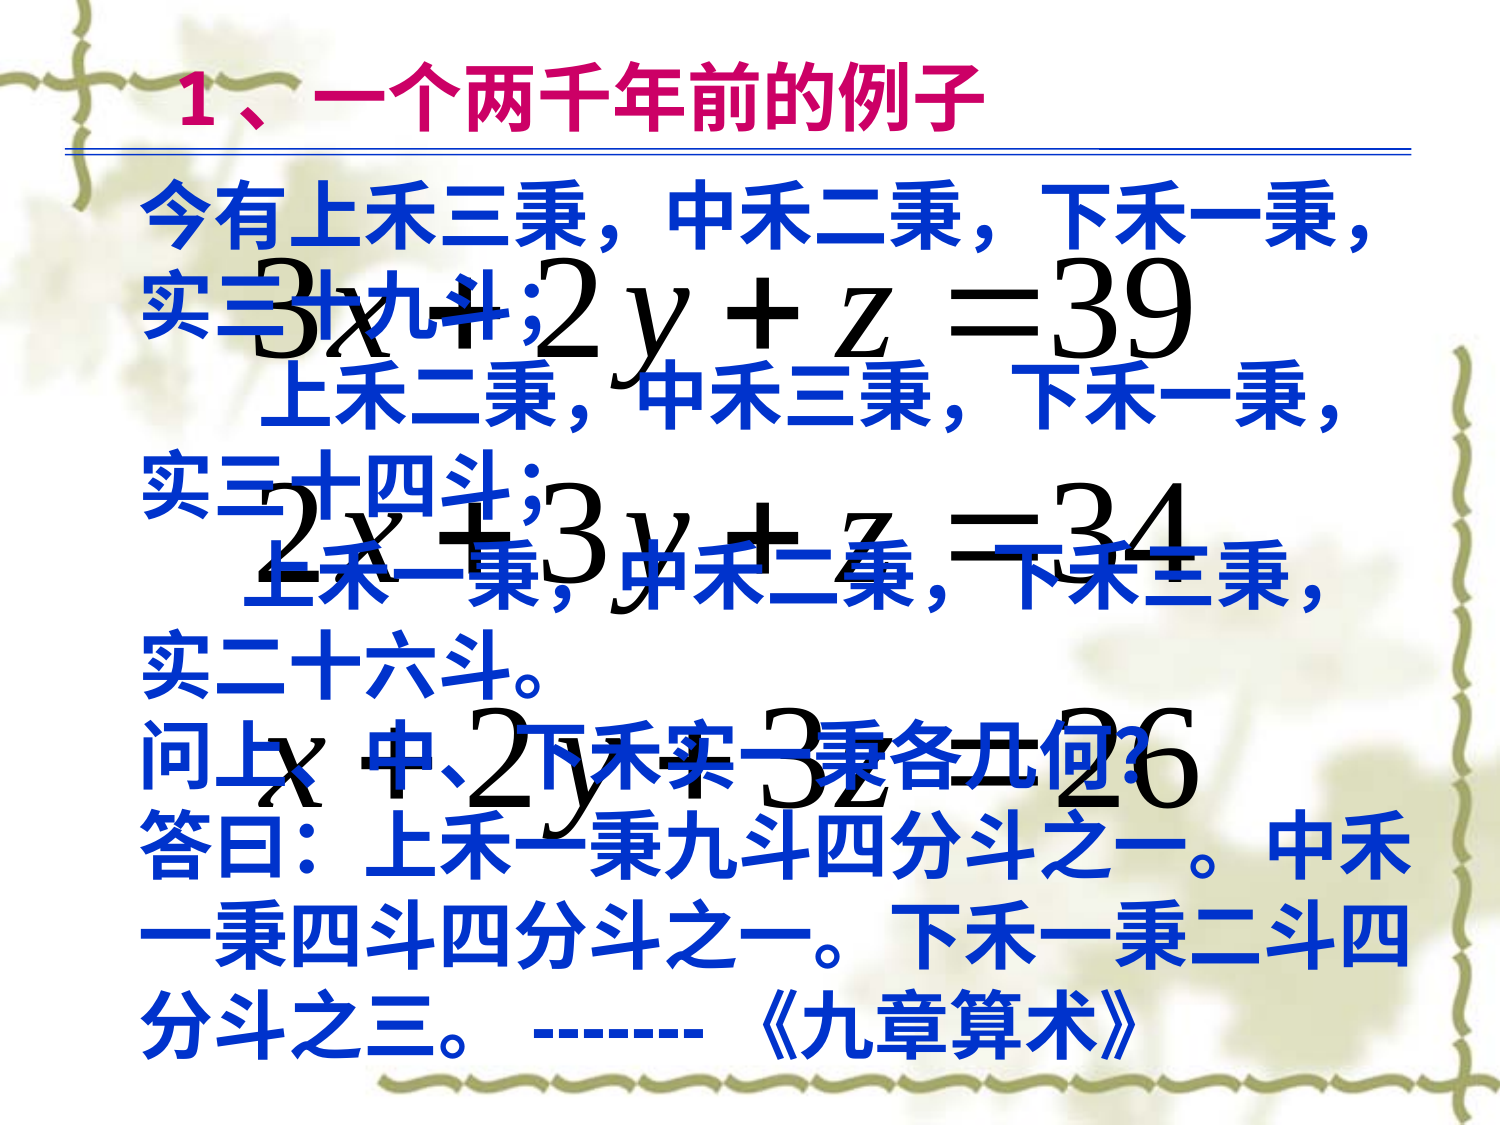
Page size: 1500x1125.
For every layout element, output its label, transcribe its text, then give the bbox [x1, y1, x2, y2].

picture [0, 0, 1500, 1125]
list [229, 219, 1231, 871]
text_box 今有上禾三秉，中禾二秉，下禾一秉，实三十九斗； 上禾二秉，中禾三秉，下禾一秉，实三十四斗； 上禾一秉，中禾二秉，下禾三秉，实二十六斗。 问上、中、下禾实一秉各几何？ 答曰：上禾一秉九斗四分斗之一。中禾一秉四斗四分斗之一。下禾一秉二斗四分斗之三。-------《九章算术》 [123, 160, 1447, 1076]
text_box 1、一个两千年前的例子 [159, 42, 1081, 147]
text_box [64, 148, 1412, 155]
